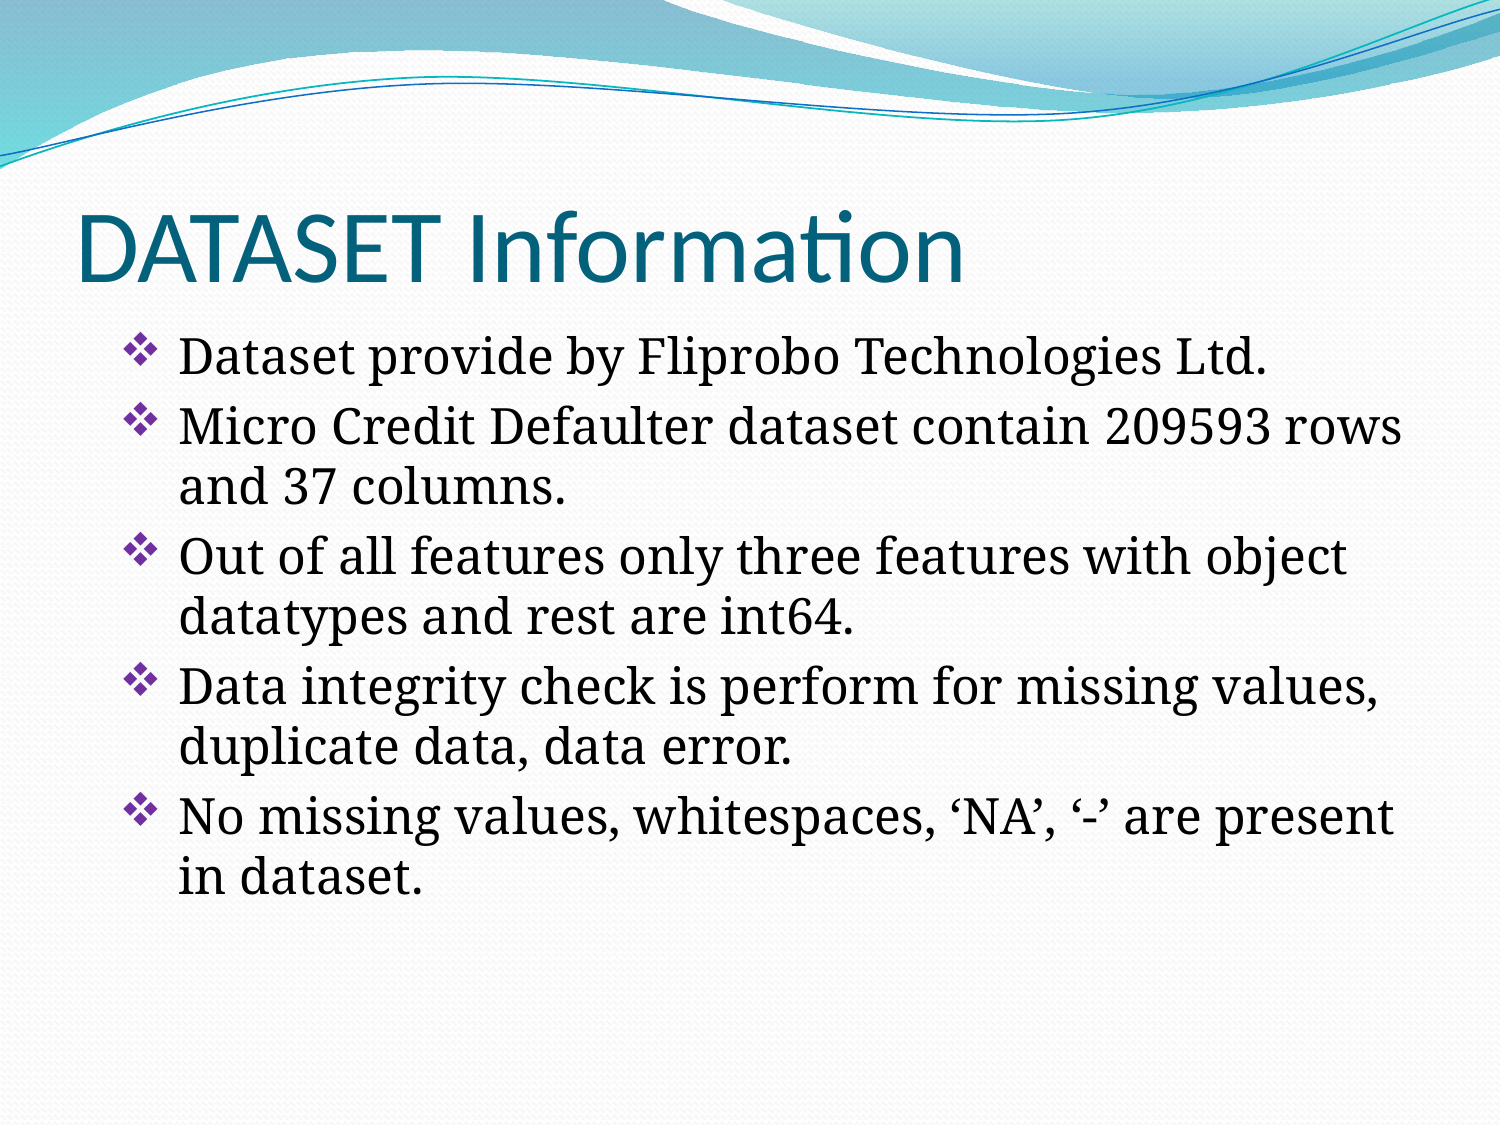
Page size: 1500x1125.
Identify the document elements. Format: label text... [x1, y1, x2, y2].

list Dataset provide by Fliprobo Technologies Ltd. Micro Credit Defaulter dataset contain 209593 rows and 37 columns. Out of all features only three features with object datatypes and rest are int64. Data integrity check is perform for missing values, duplicate data, data error. No missing values, whitespaces, ‘NA’, ‘-’ are present in dataset. [75, 317, 1425, 1038]
title DATASET Information [75, 115, 1425, 303]
